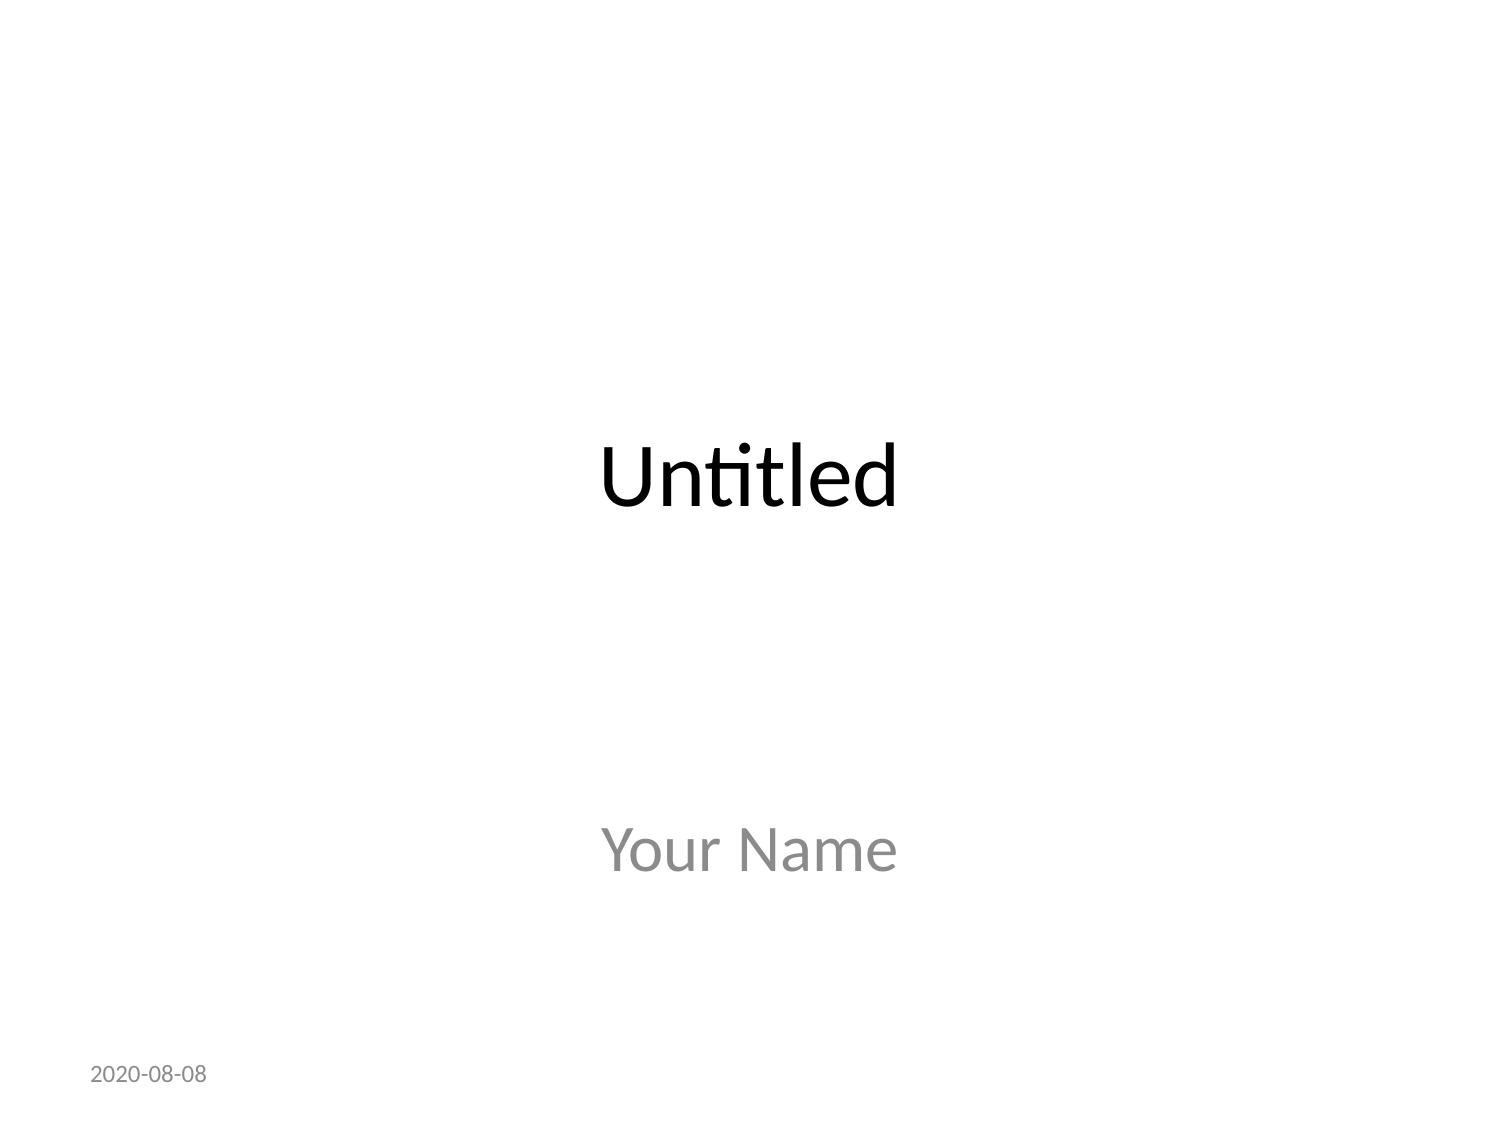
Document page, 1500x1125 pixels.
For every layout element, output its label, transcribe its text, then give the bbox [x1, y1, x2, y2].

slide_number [75, 1042, 425, 1103]
subtitle Your Name [225, 637, 1275, 925]
title Untitled [112, 349, 1388, 591]
